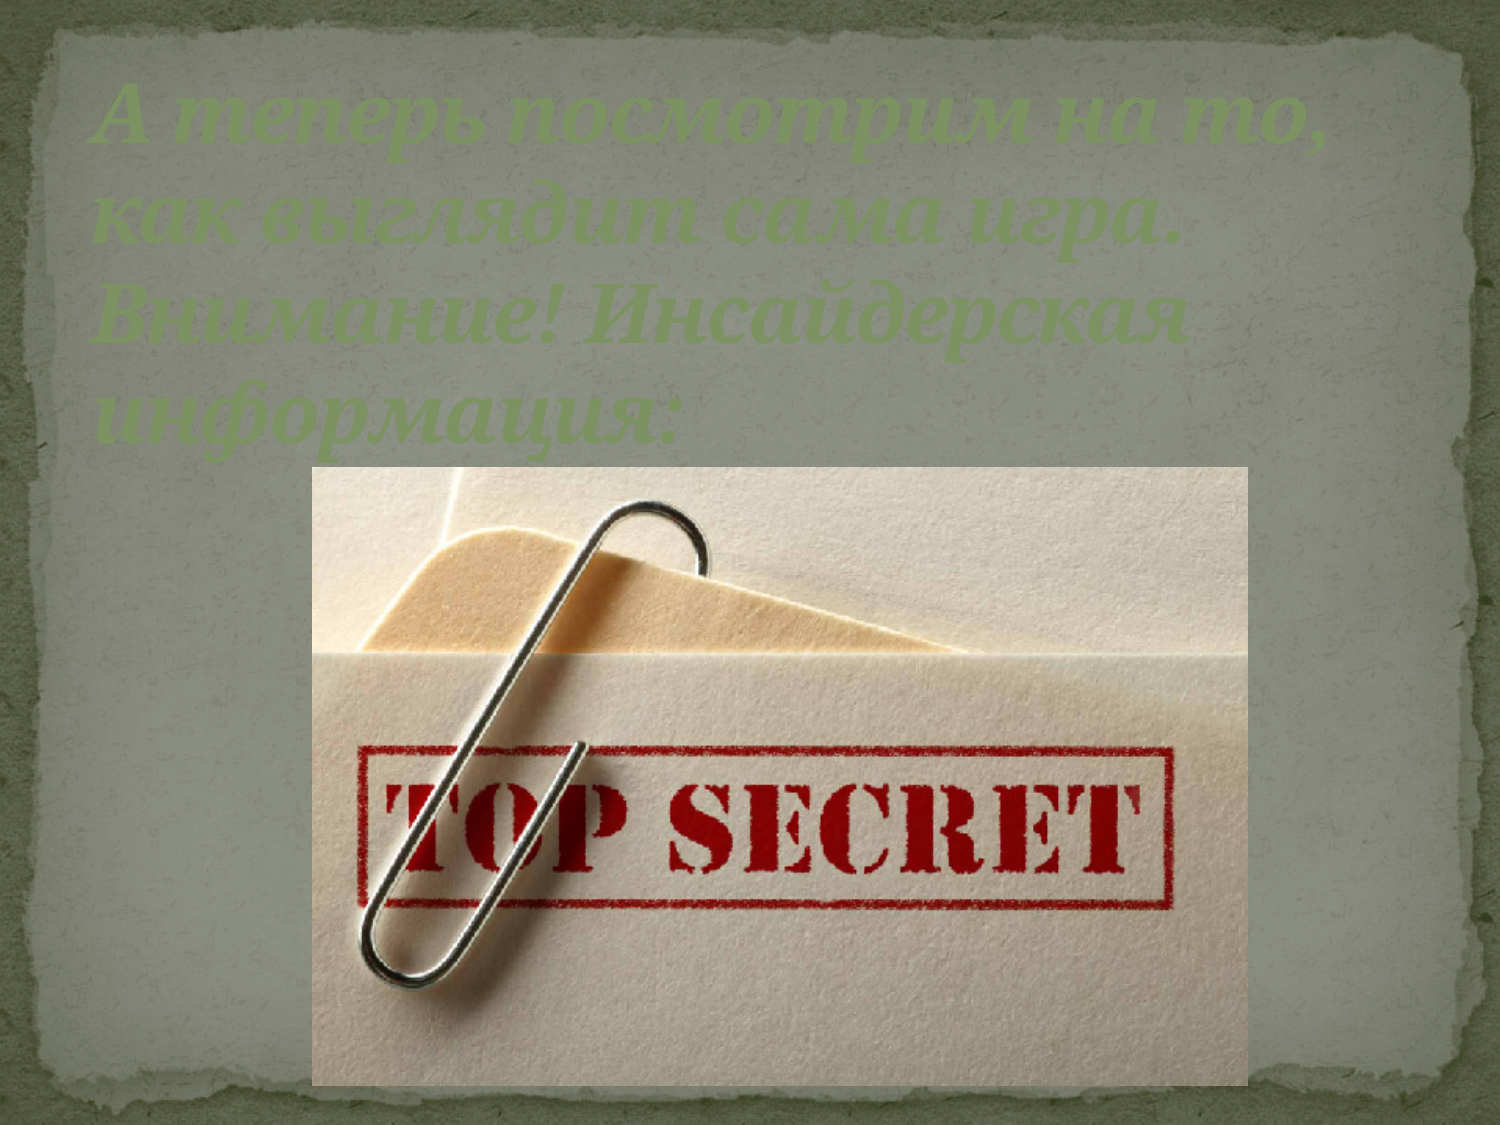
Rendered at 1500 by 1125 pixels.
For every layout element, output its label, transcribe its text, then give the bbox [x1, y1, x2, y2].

picture [312, 467, 1248, 1086]
title А теперь посмотрим на то, как выглядит сама игра. Внимание! Инсайдерская информация: [76, 267, 1427, 468]
